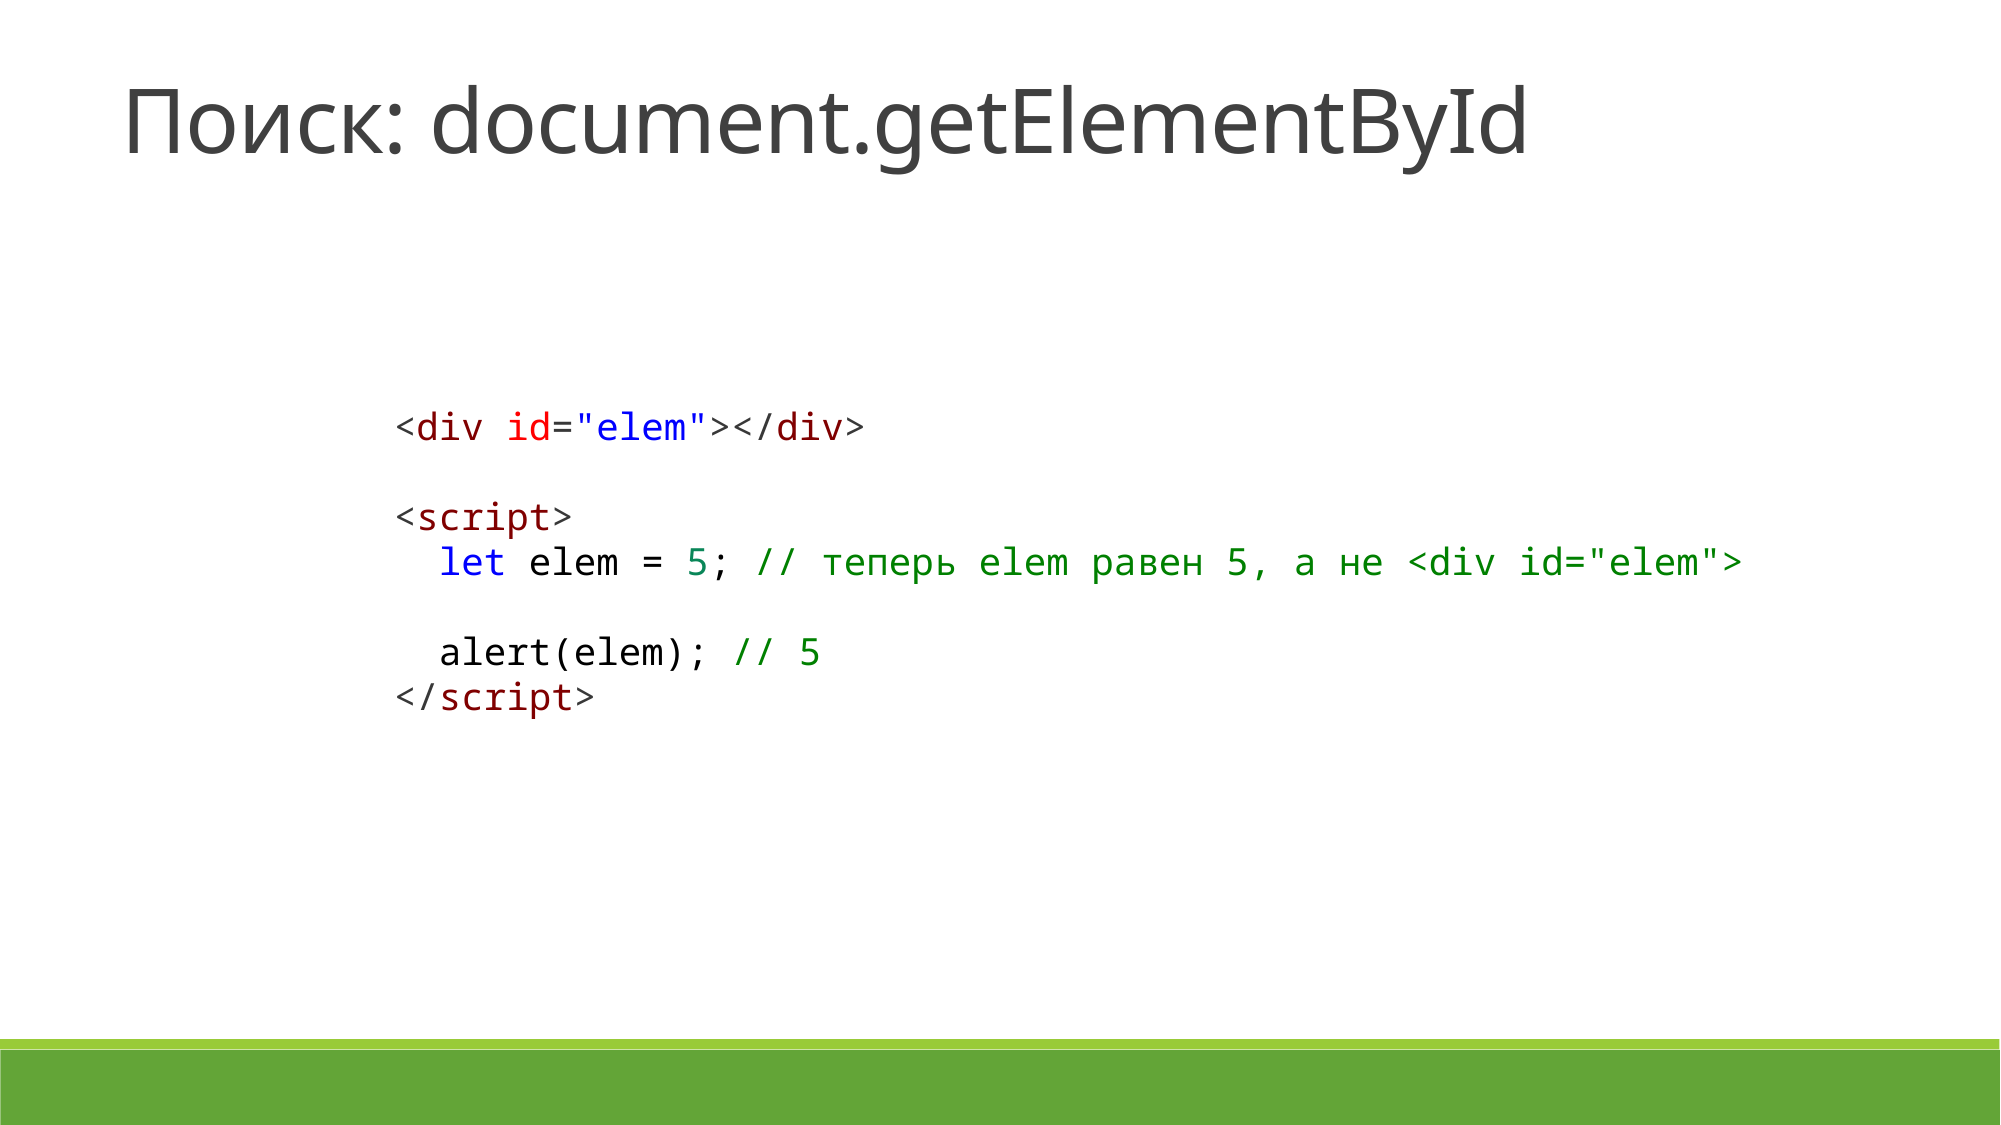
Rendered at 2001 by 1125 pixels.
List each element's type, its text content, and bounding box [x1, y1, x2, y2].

text_box <div id="elem"></div> <script> let elem = 5; // теперь elem равен 5, а не <div id="elem"> alert(elem); // 5 </script> [379, 395, 1773, 726]
text_box Поиск: document.getElementById [106, 56, 1627, 179]
